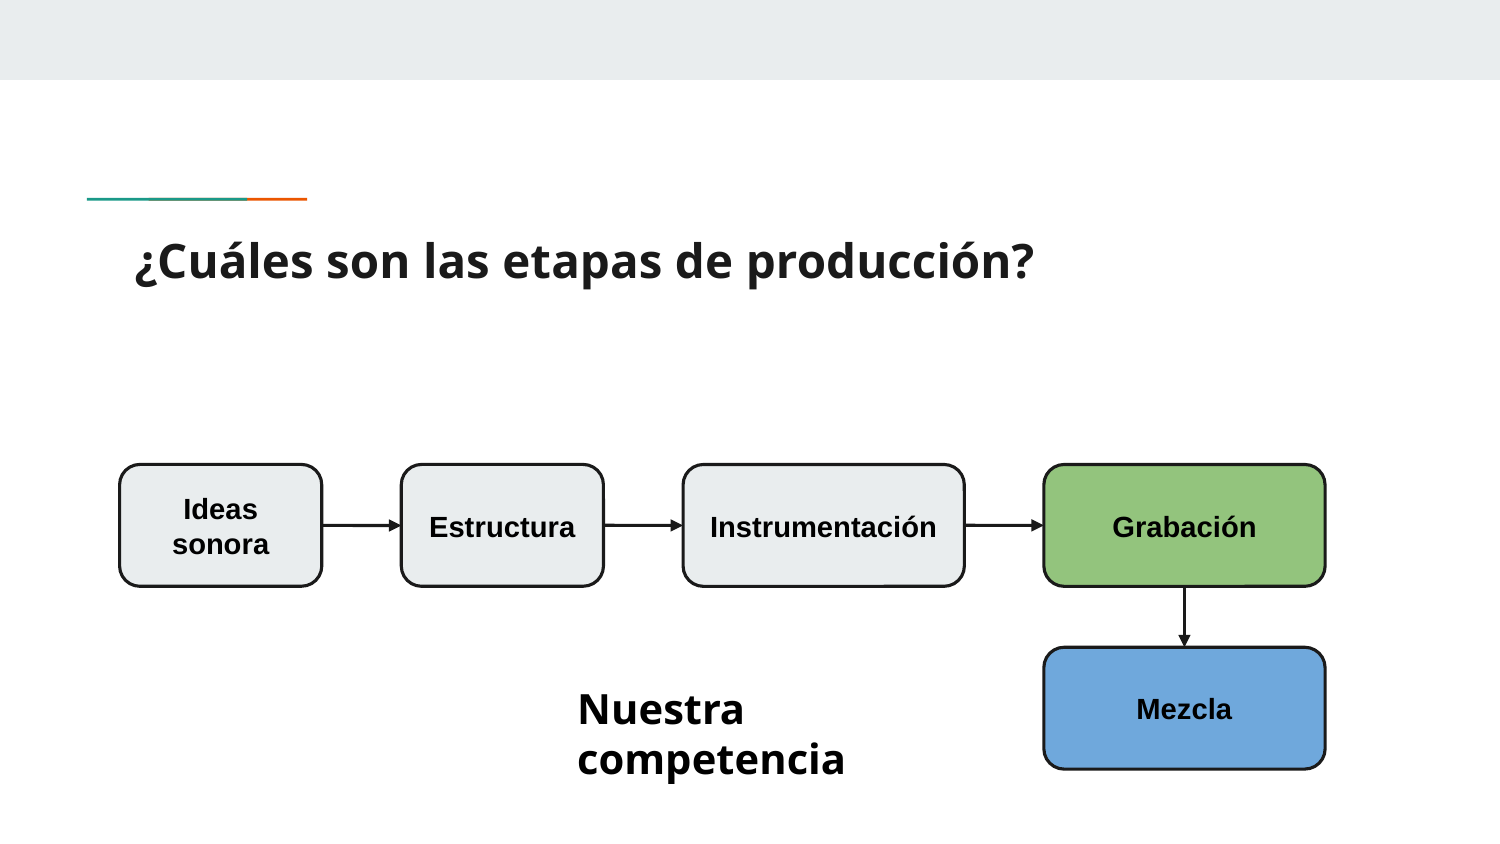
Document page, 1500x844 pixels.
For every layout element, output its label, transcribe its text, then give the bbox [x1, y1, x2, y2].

text_box Ideas sonora [119, 464, 322, 587]
text_box Instrumentación [683, 464, 965, 587]
text_box Mezcla [1043, 647, 1326, 770]
title ¿Cuáles son las etapas de producción? [119, 216, 1381, 305]
text_box Estructura [401, 464, 604, 587]
text_box Nuestra competencia [562, 667, 1035, 798]
text_box Grabación [1043, 464, 1326, 587]
